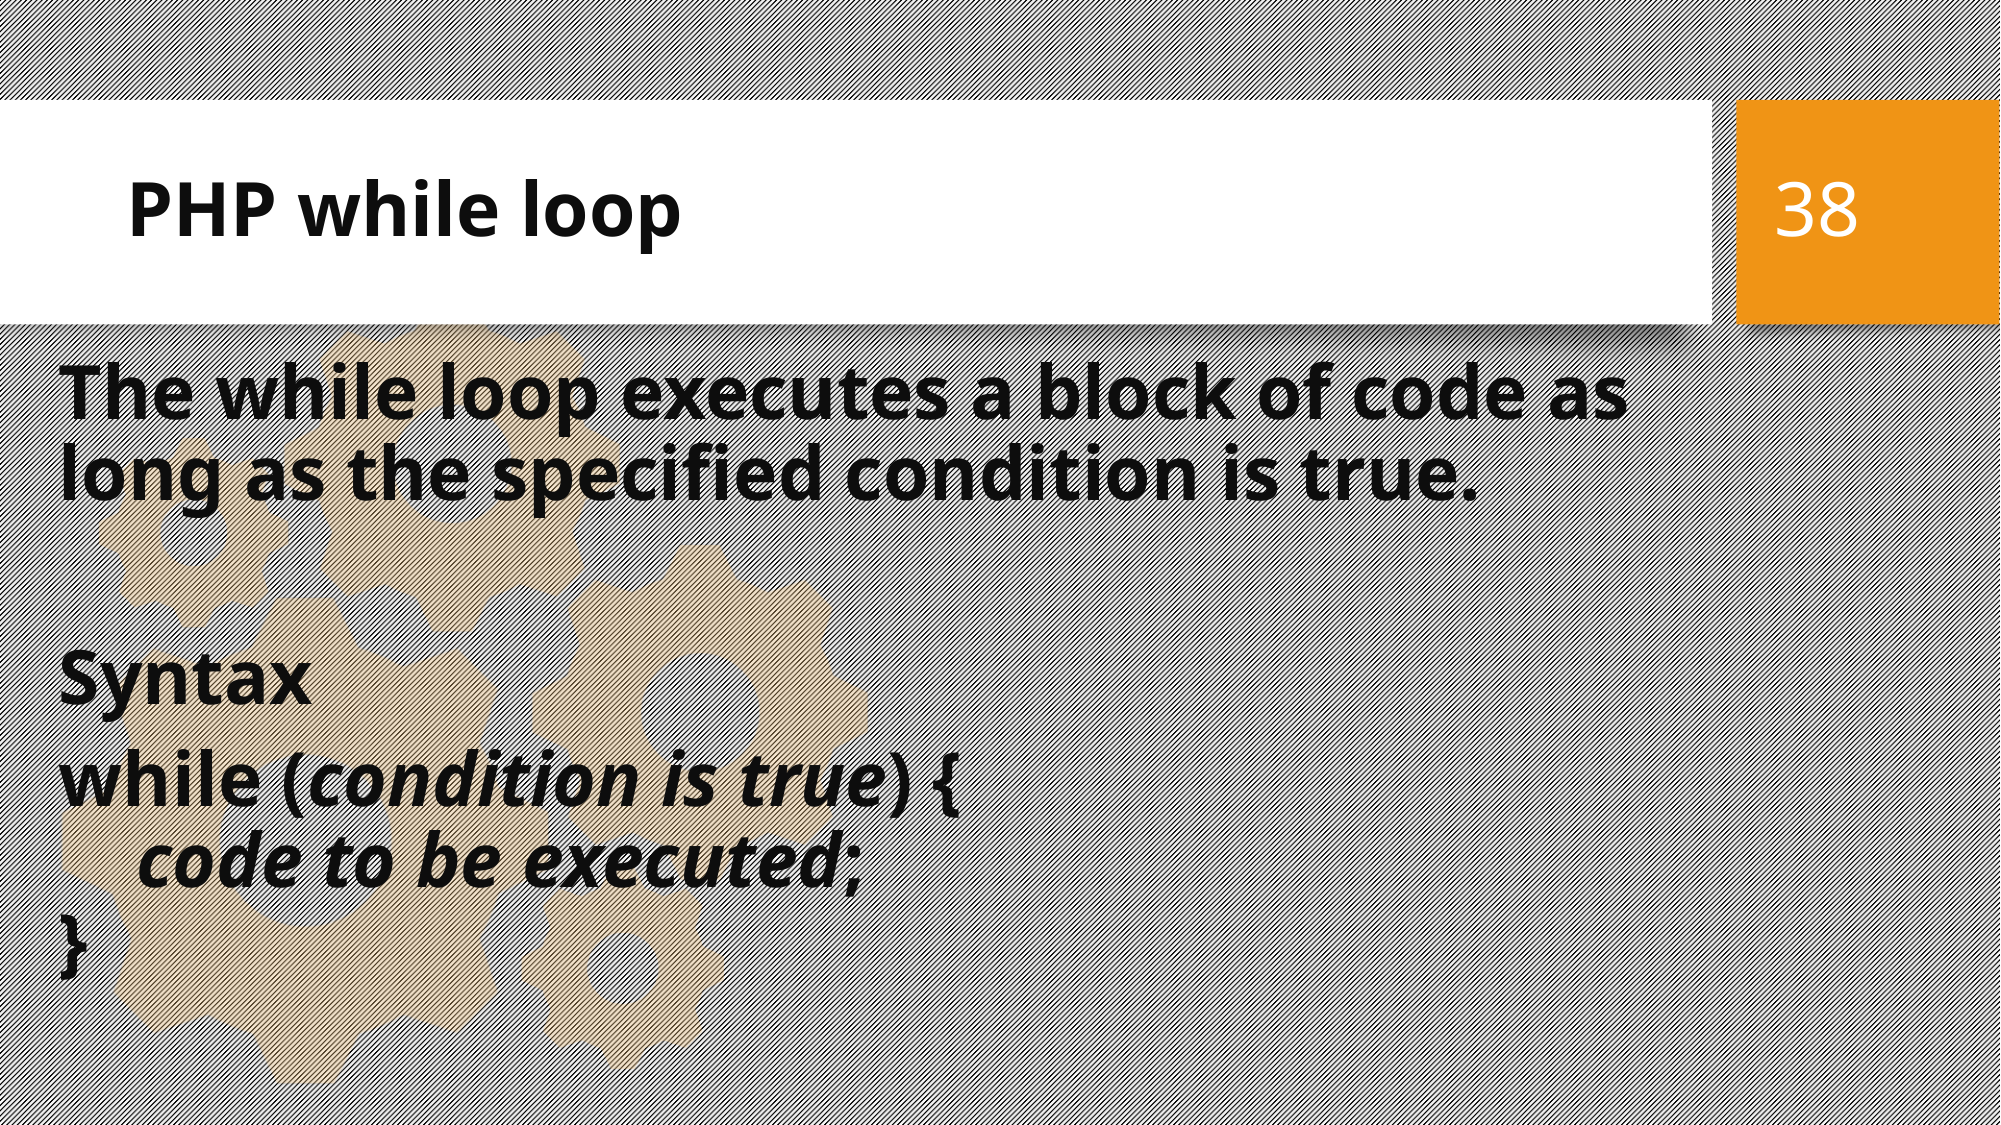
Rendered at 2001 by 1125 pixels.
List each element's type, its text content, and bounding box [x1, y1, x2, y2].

text_box The while loop executes a block of code as long as the specified condition is true. Syntax while (condition is true) { code to be executed; } [43, 271, 1689, 1068]
picture [0, 0, 2000, 1125]
text_box PHP while loop [111, 123, 1689, 271]
text_box 38 [1760, 123, 1950, 303]
